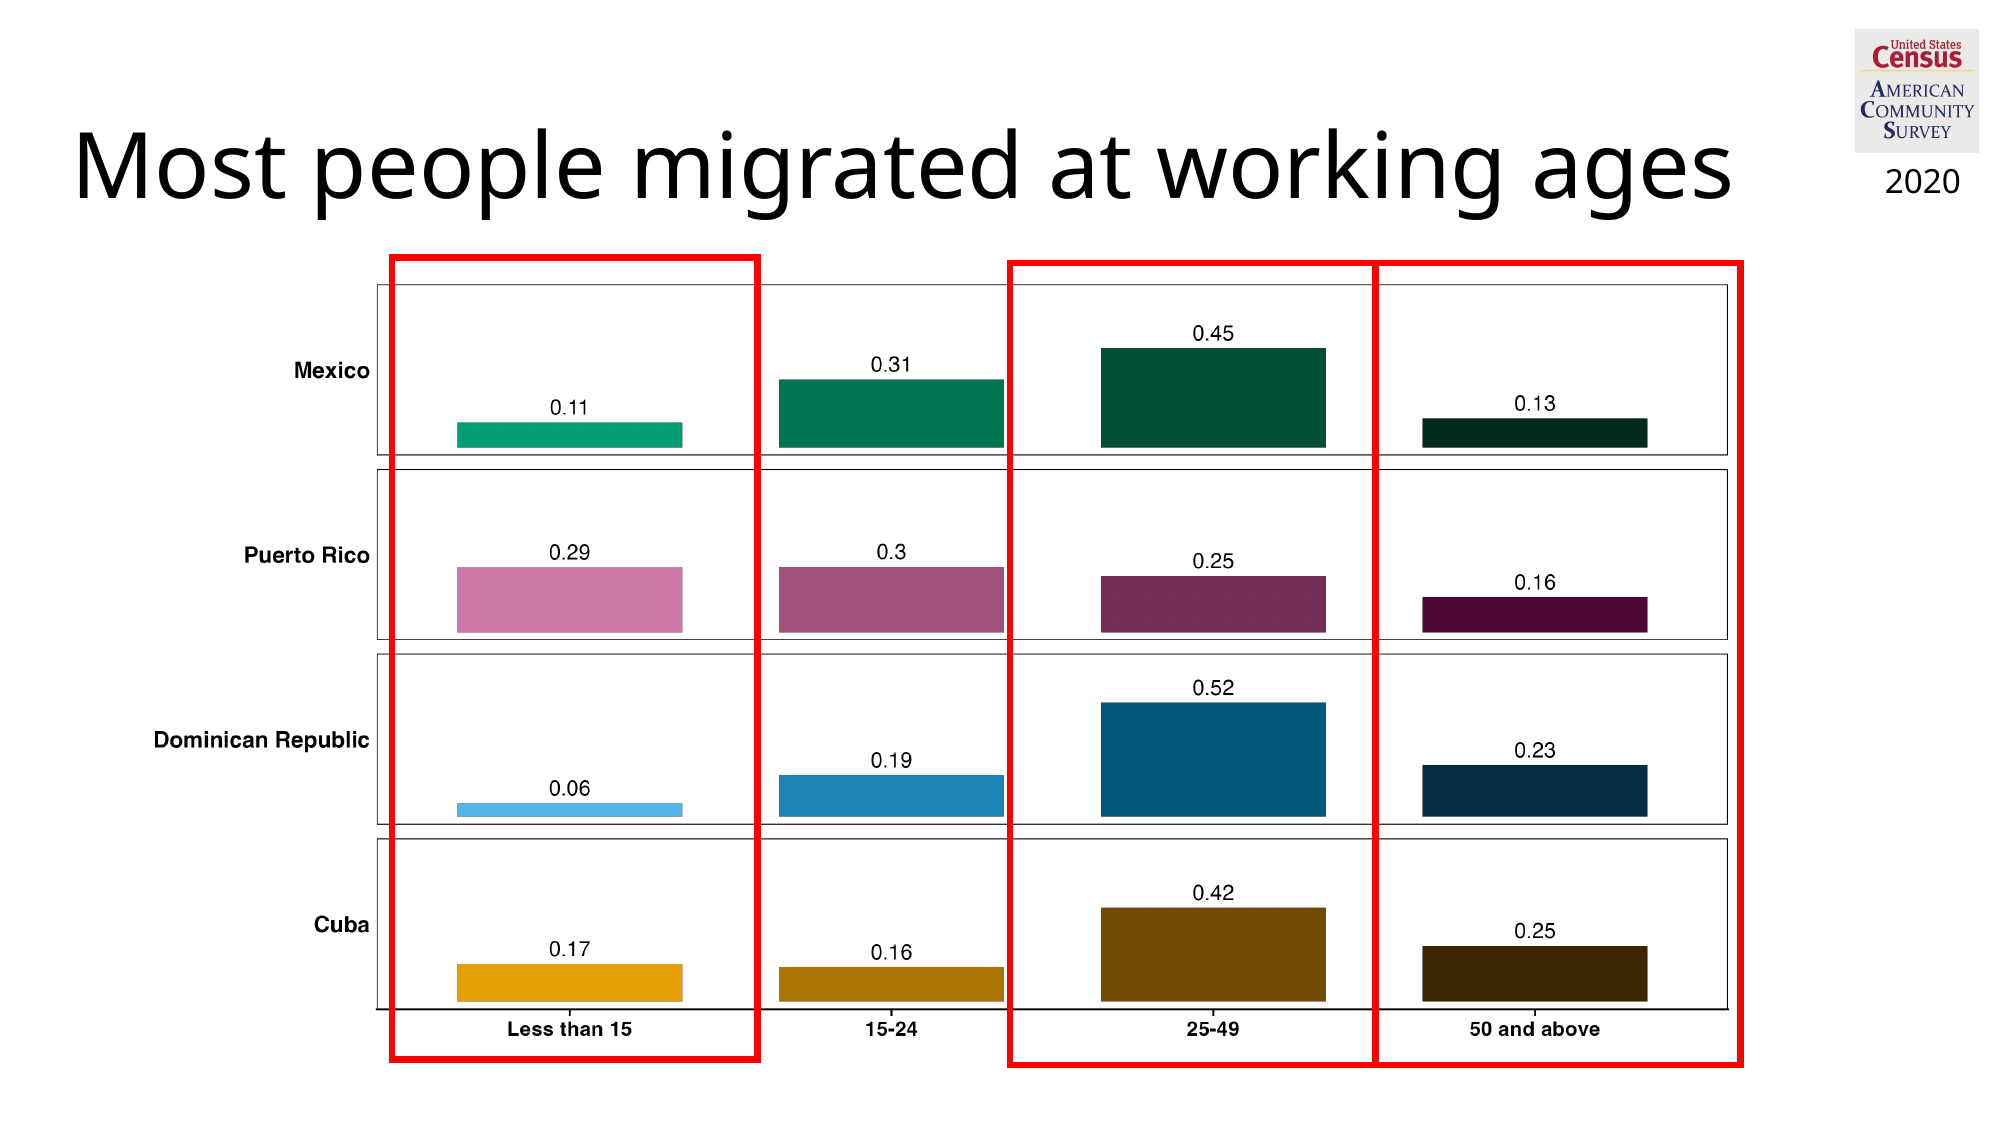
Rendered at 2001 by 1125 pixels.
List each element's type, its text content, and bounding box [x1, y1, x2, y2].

title Most people migrated at working ages [56, 59, 1967, 278]
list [113, 251, 1742, 1066]
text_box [1854, 29, 1987, 210]
